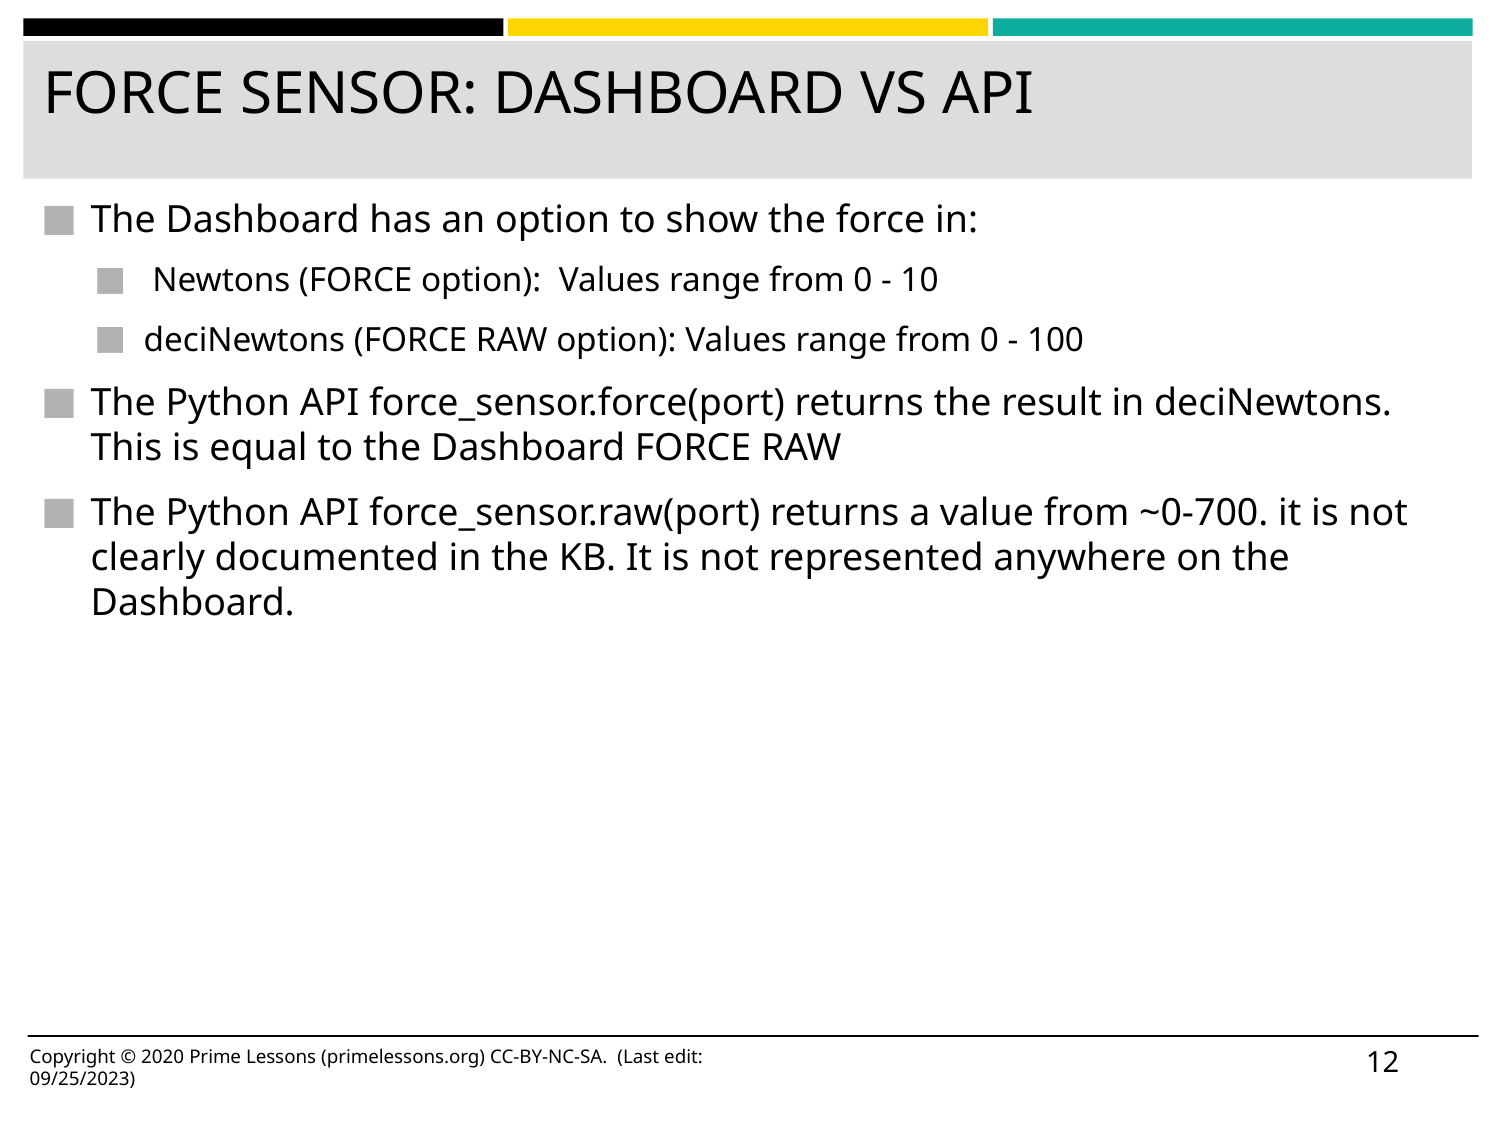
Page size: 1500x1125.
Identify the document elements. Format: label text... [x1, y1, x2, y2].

slide_number ‹#› [1351, 1036, 1478, 1097]
footer Copyright © 2020 Prime Lessons (primelessons.org) CC-BY-NC-SA. (Last edit: 09/25/2023) [14, 1036, 814, 1097]
title FORCE SENSOR: DASHBOARD VS API [28, 48, 1464, 172]
list The Dashboard has an option to show the force in: Newtons (FORCE option): Values range from 0 - 10 deciNewtons (FORCE RAW option): Values range from 0 - 100 The Python API force_sensor.force(port) returns the result in deciNewtons. This is equal to the Dashboard FORCE RAW The Python API force_sensor.raw(port) returns a value from ~0-700. it is not clearly documented in the KB. It is not represented anywhere on the Dashboard. [25, 187, 1475, 1021]
